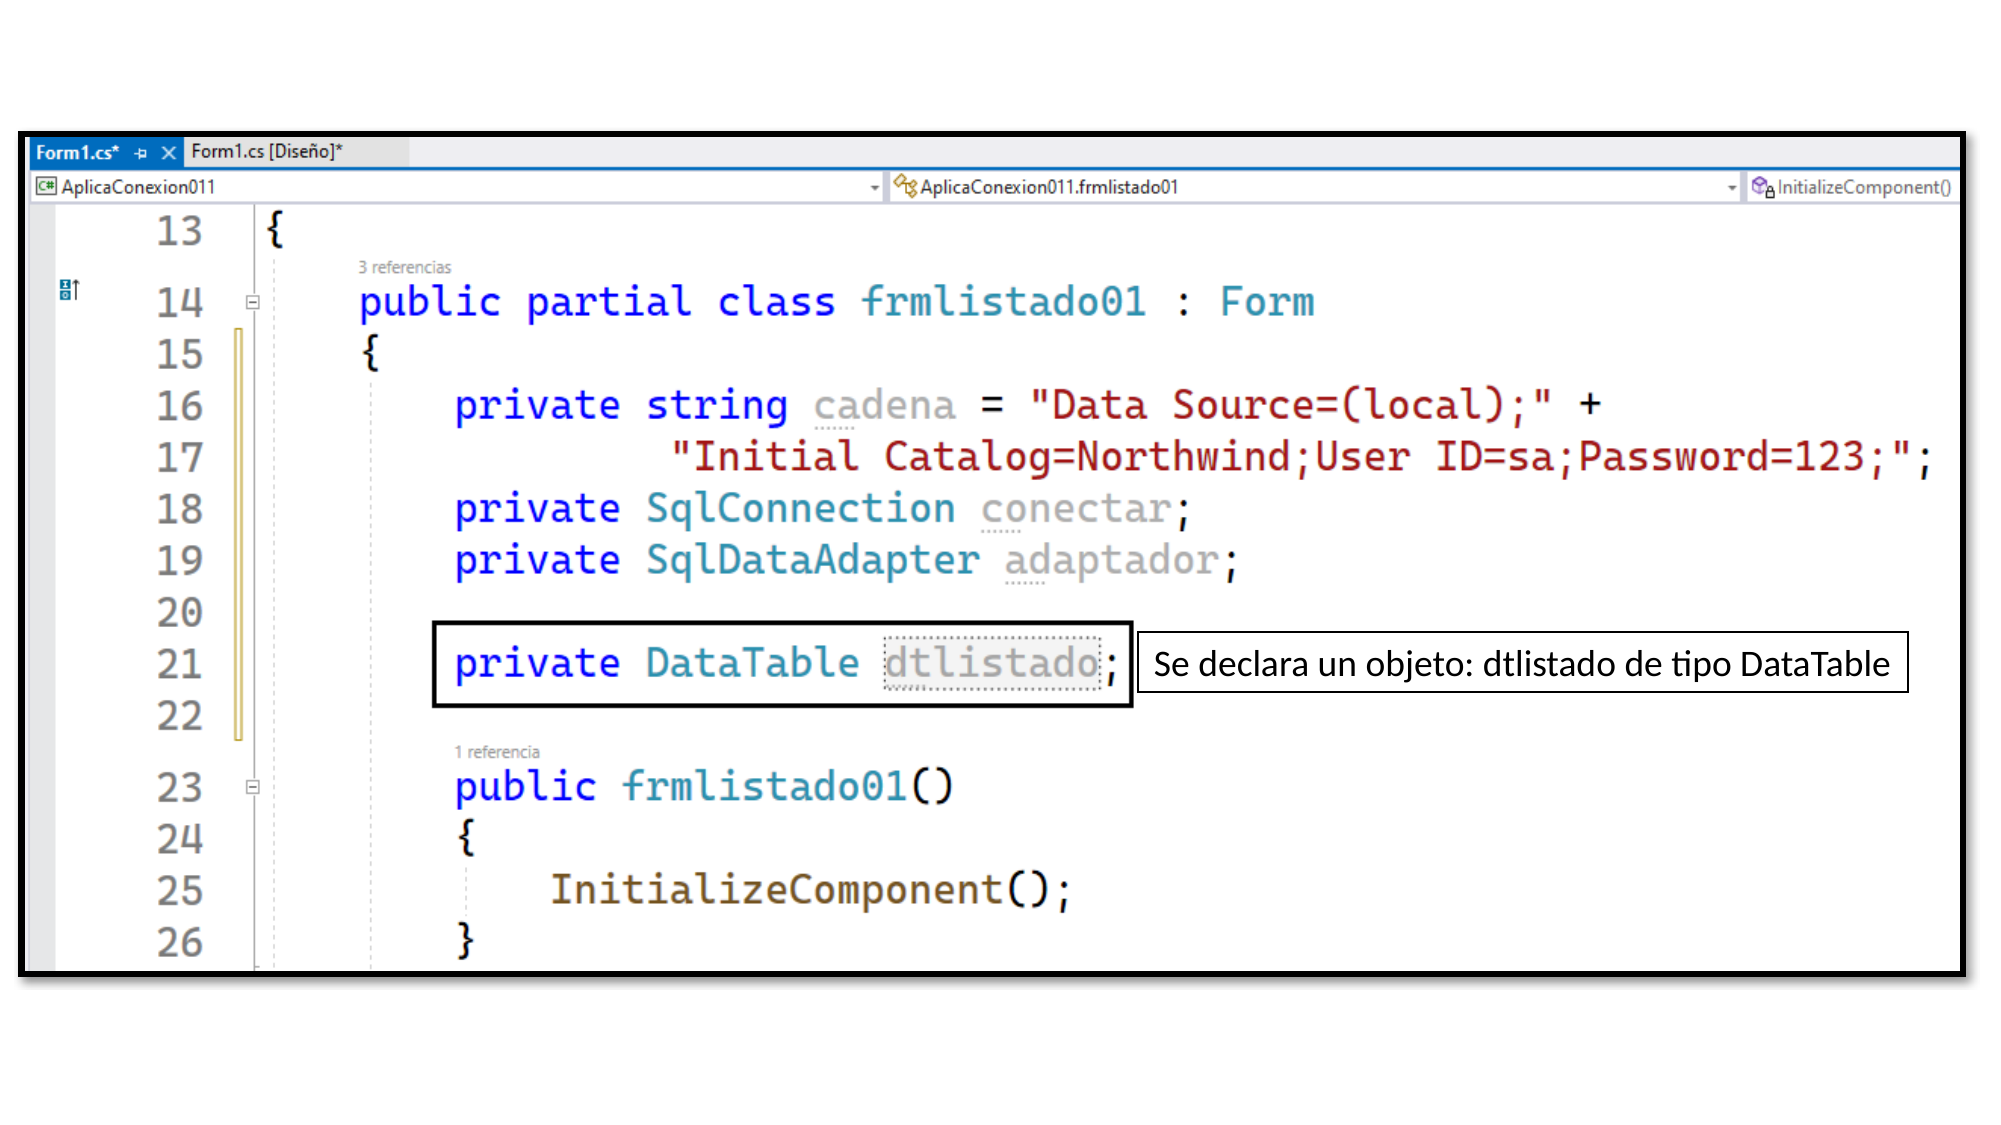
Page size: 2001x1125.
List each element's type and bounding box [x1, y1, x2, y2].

picture [24, 136, 1961, 971]
